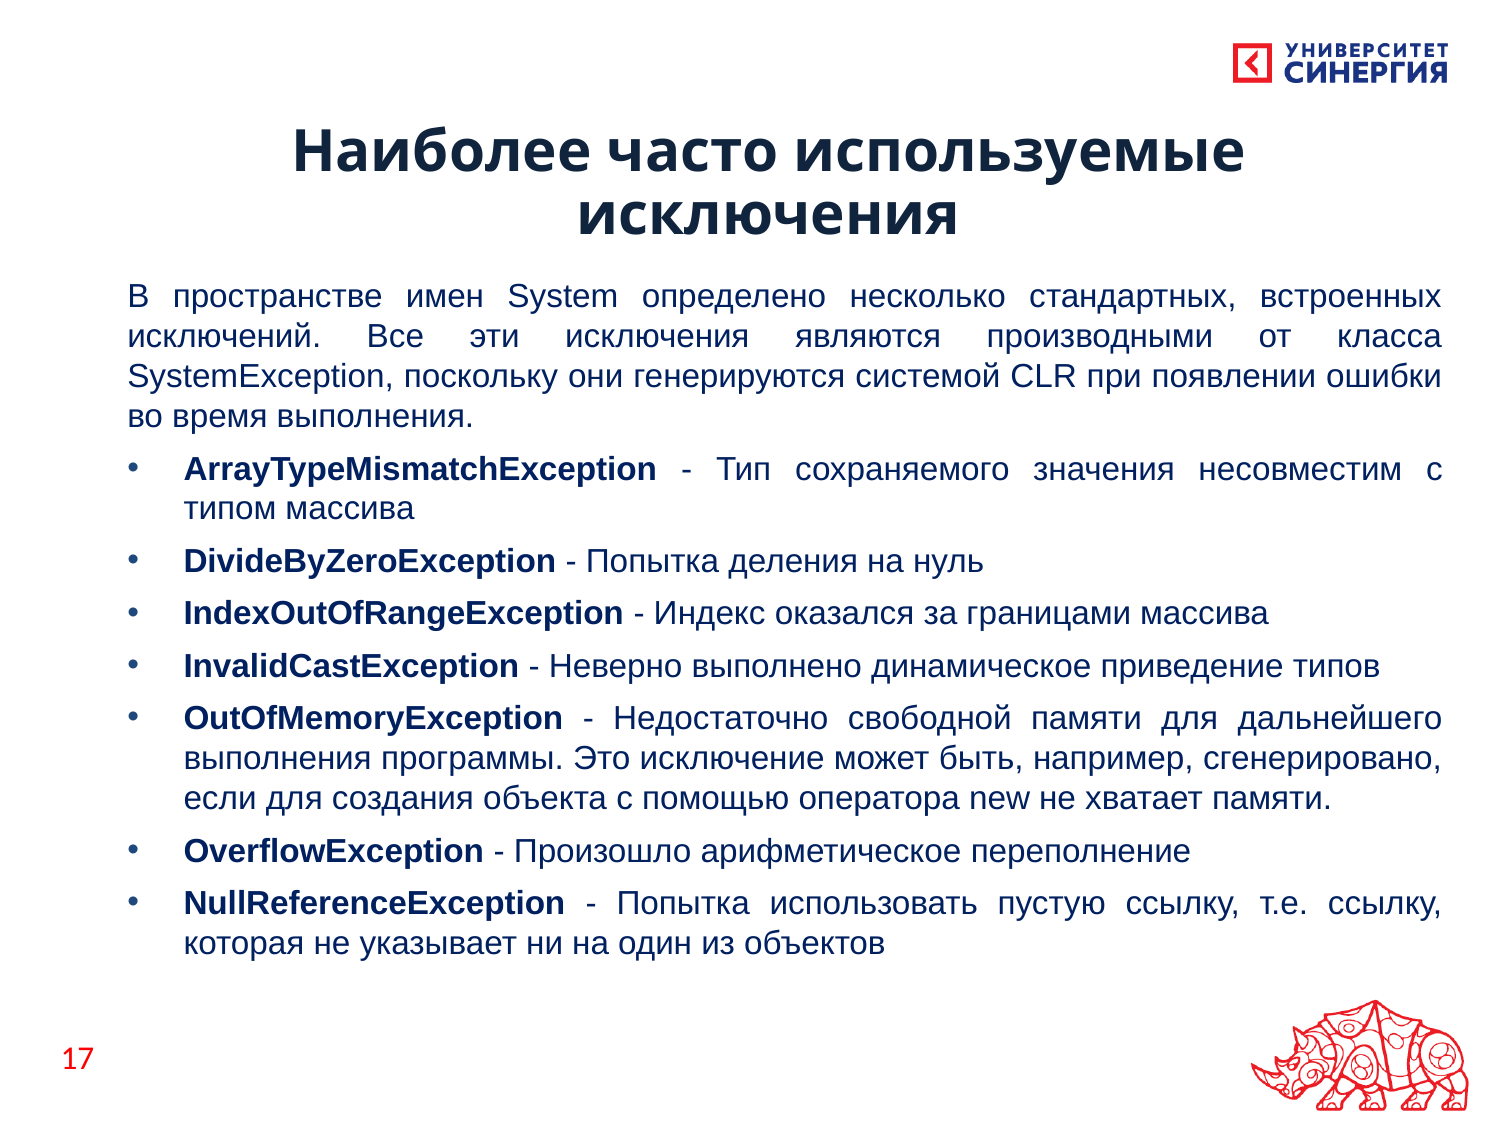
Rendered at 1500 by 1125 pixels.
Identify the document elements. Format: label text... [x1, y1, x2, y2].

picture [1233, 43, 1448, 83]
list В пространстве имен System определено несколько стандартных, встроенных исключений. Все эти исключения являются производными от класса SystemException, поскольку они генерируются системой CLR при появлении ошибки во время выполнения. ArrayTypeMismatchException - Тип сохраняемого значения несовместим с типом массива DivideByZeroException - Попытка деления на нуль IndexOutOfRangeException - Индекс оказался за границами массива InvalidCastException - Неверно выполнено динамическое приведение типов OutOfMemoryException - Недостаточно свободной памяти для дальнейшего выполнения программы. Это исключение может быть, например, сгенерировано, если для создания объекта с помощью оператора new не хватает памяти. OverflowException - Произошло арифметическое переполнение NullReferenceException - Попытка использовать пустую ссылку, т.е. ссылку, которая не указывает ни на один из объектов [112, 267, 1459, 1010]
slide_number 17 [41, 1034, 114, 1078]
picture [1230, 976, 1498, 1124]
title Наиболее часто используемые исключения [112, 113, 1425, 245]
